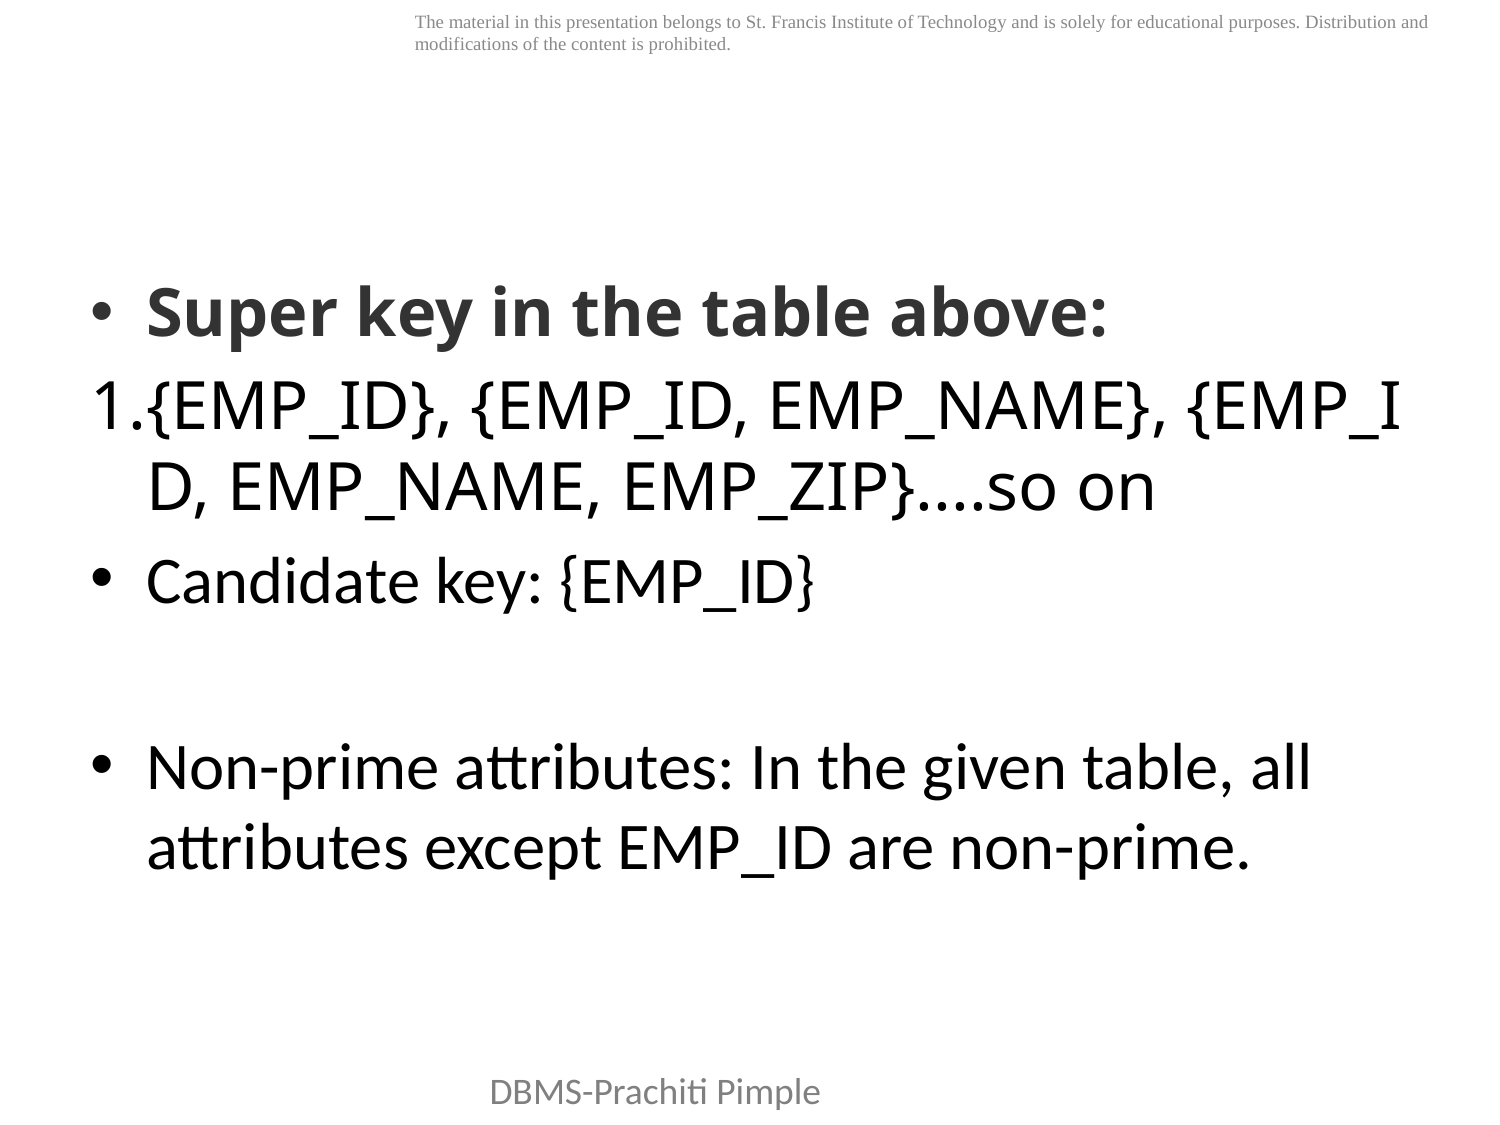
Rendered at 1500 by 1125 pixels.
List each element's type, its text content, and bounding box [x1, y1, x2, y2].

list Super key in the table above: {EMP_ID}, {EMP_ID, EMP_NAME}, {EMP_ID, EMP_NAME, EMP_ZIP}....so on Candidate key: {EMP_ID} Non-prime attributes: In the given table, all attributes except EMP_ID are non-prime. [75, 262, 1425, 1005]
